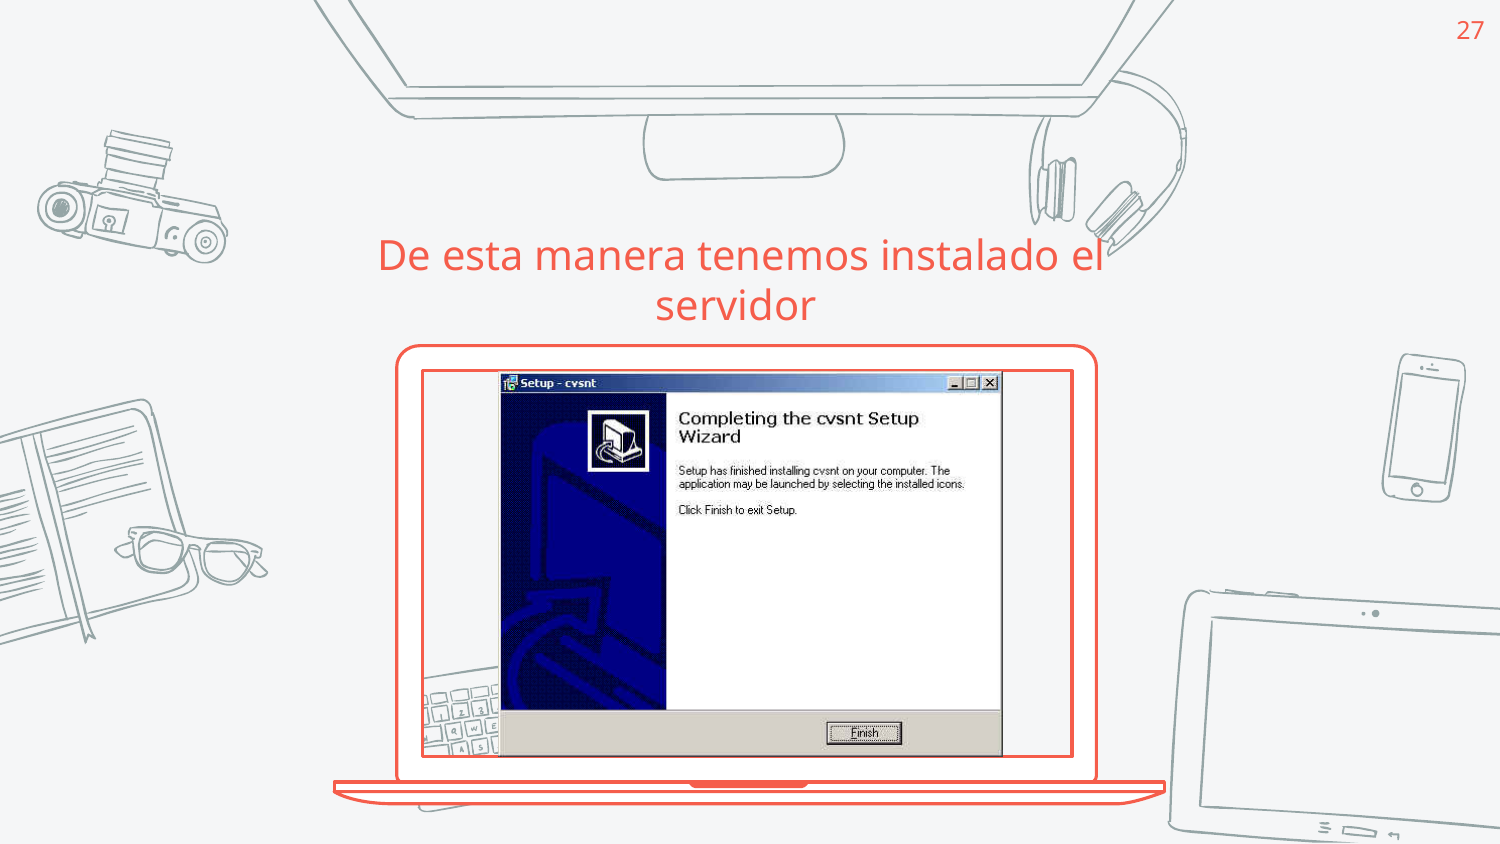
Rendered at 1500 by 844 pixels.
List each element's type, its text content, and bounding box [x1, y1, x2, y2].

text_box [333, 345, 1165, 805]
slide_number 27 [1435, 0, 1500, 53]
picture [498, 371, 1003, 757]
list De esta manera tenemos instalado el servidor [292, 211, 1191, 346]
